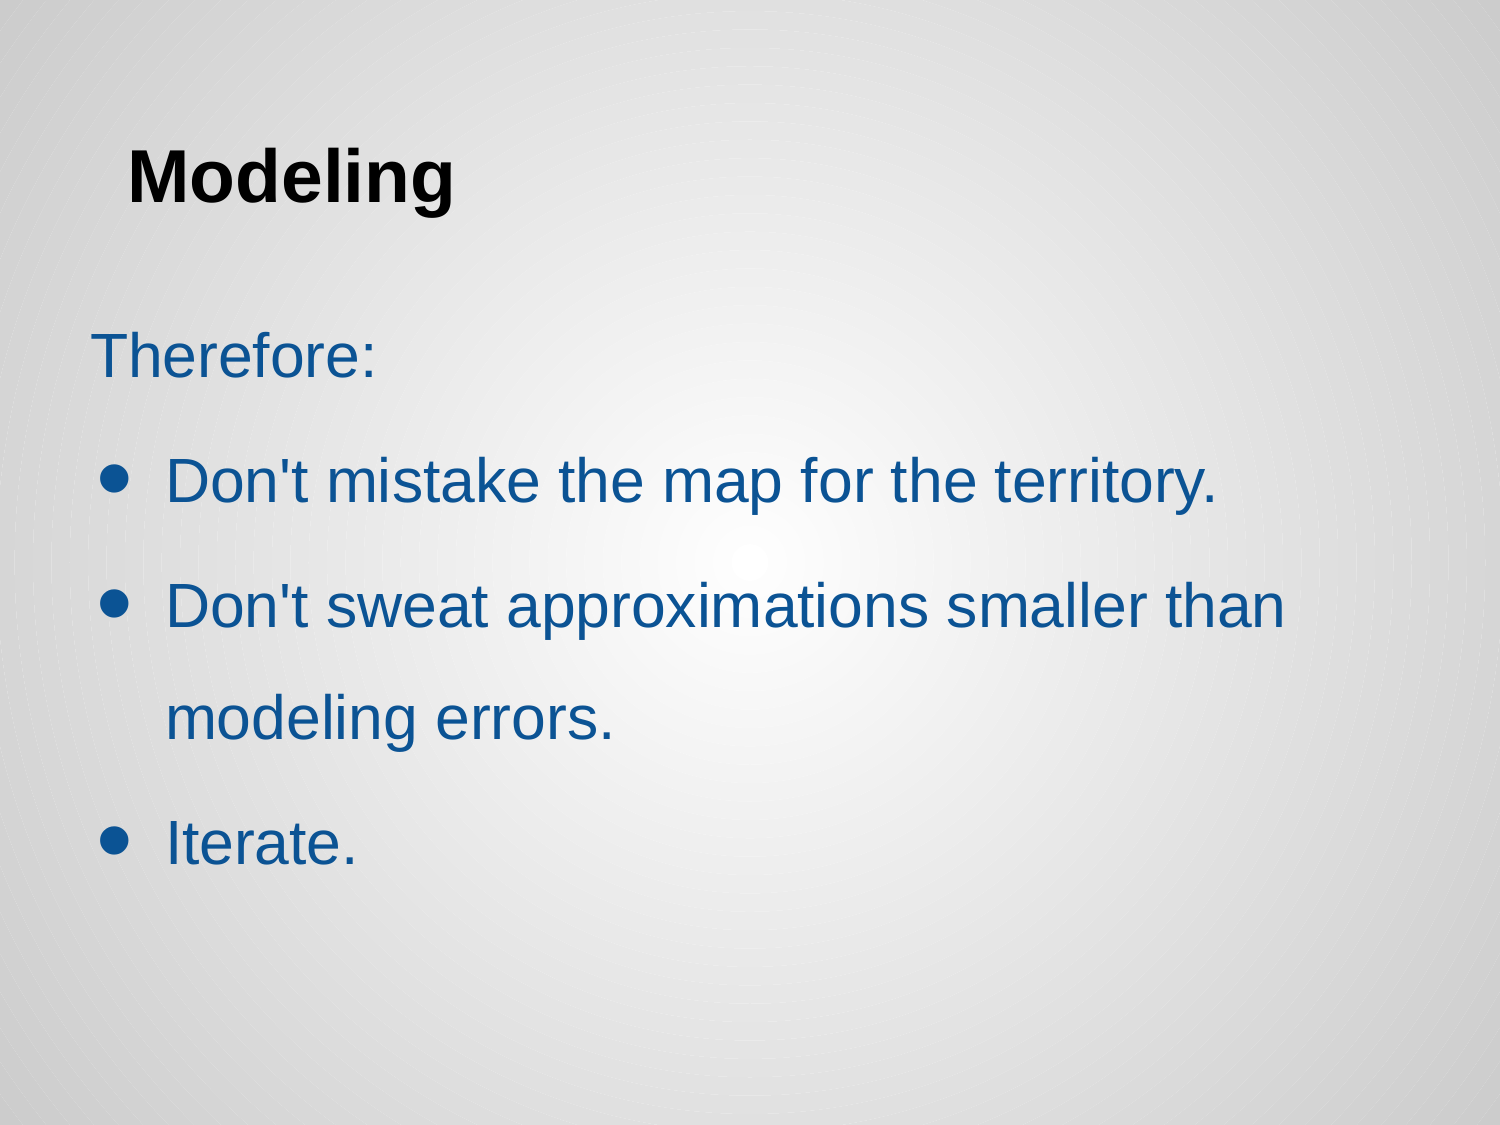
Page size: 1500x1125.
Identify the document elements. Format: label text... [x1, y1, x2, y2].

title Modeling [75, 45, 1425, 233]
list Therefore: Don't mistake the map for the territory. Don't sweat approximations smaller than modeling errors. Iterate. [75, 262, 1425, 1078]
